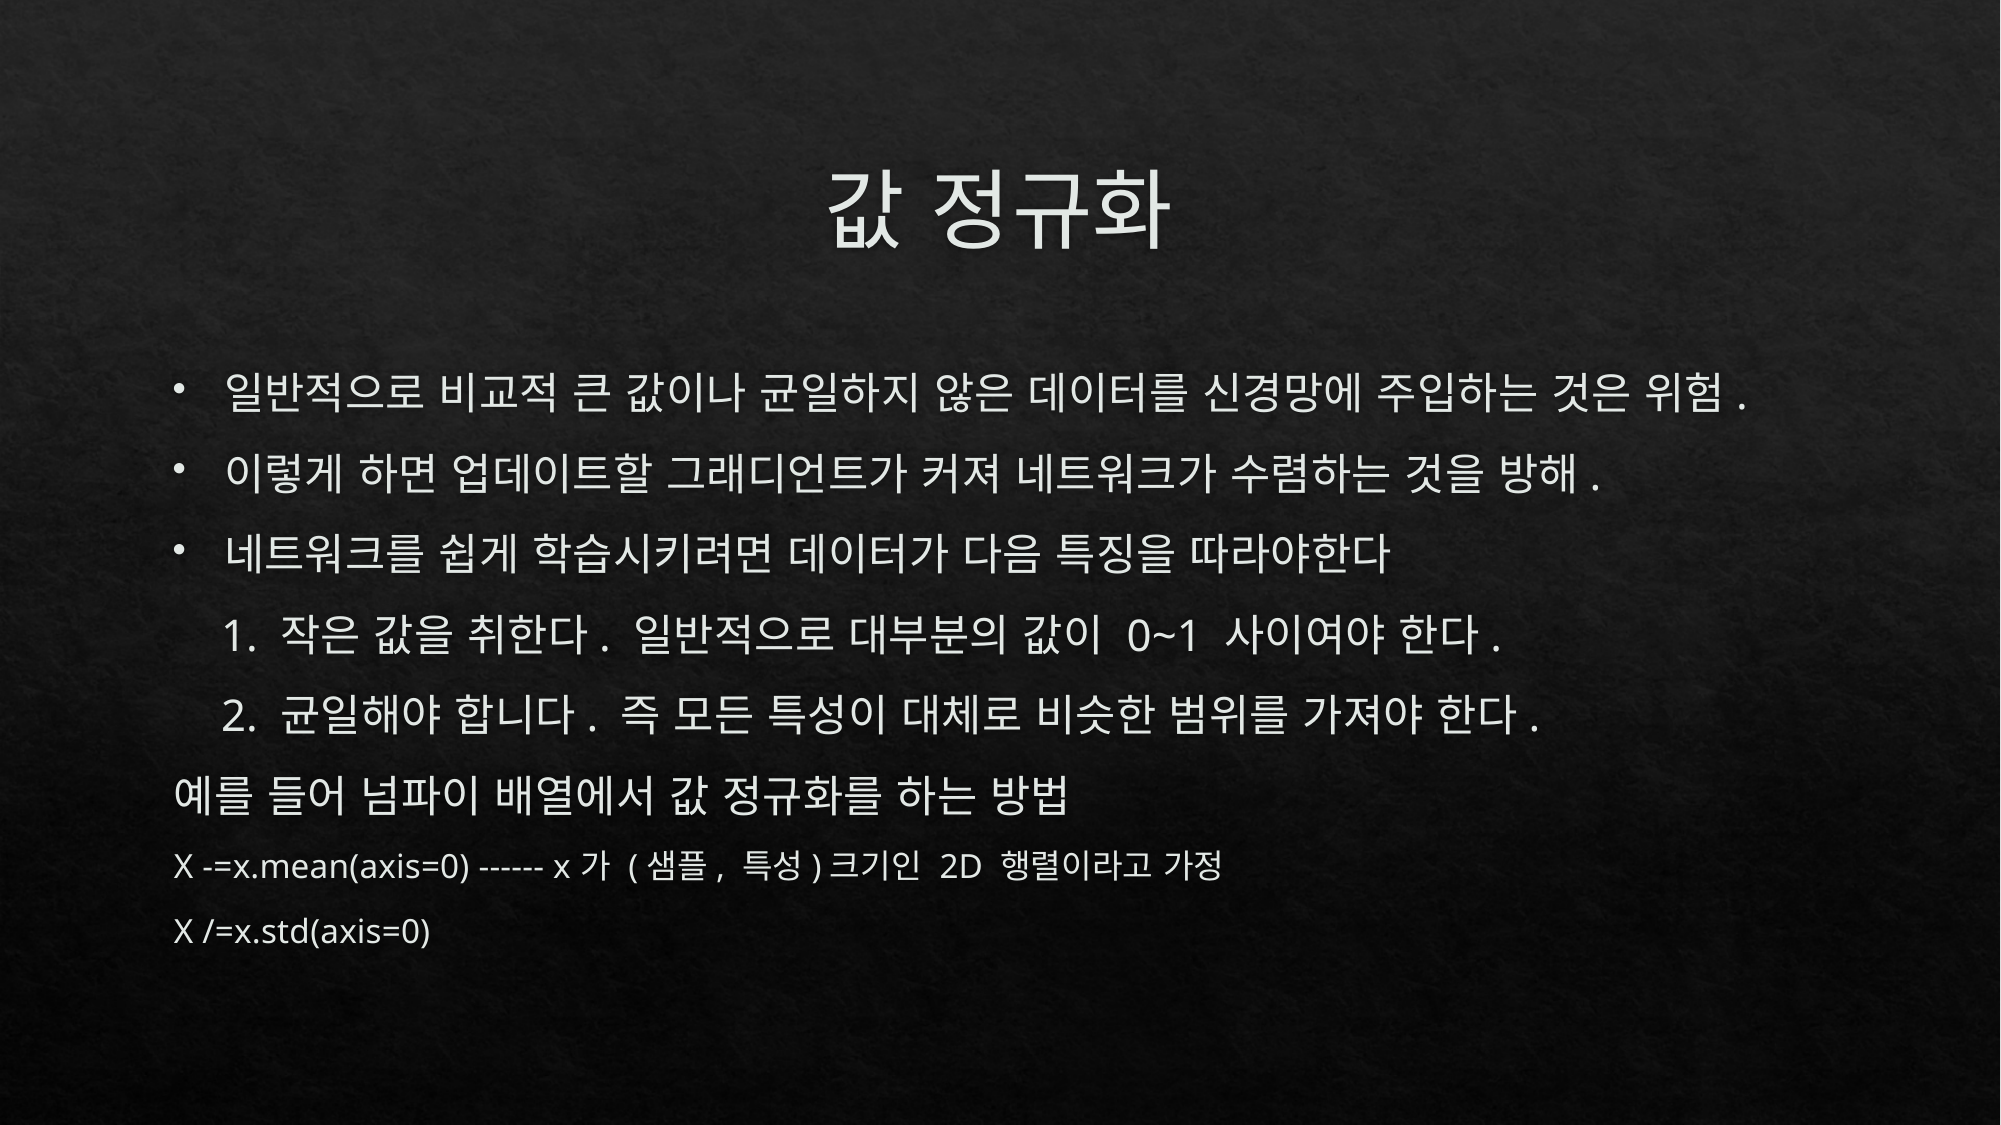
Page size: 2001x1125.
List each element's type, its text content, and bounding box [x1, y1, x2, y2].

title 값 정규화 [149, 99, 1849, 307]
list 일반적으로 비교적 큰 값이나 균일하지 않은 데이터를 신경망에 주입하는 것은 위험. 이렇게 하면 업데이트할 그래디언트가 커져 네트워크가 수렴하는 것을 방해. 네트워크를 쉽게 학습시키려면 데이터가 다음 특징을 따라야한다 1. 작은 값을 취한다. 일반적으로 대부분의 값이 0~1 사이여야 한다. 2. 균일해야 합니다. 즉 모든 특성이 대체로 비슷한 범위를 가져야 한다. 예를 들어 넘파이 배열에서 값 정규화를 하는 방법 X -=x.mean(axis=0) ------ x가 (샘플, 특성)크기인 2D 행렬이라고 가정 X /=x.std(axis=0) [149, 340, 1849, 1107]
